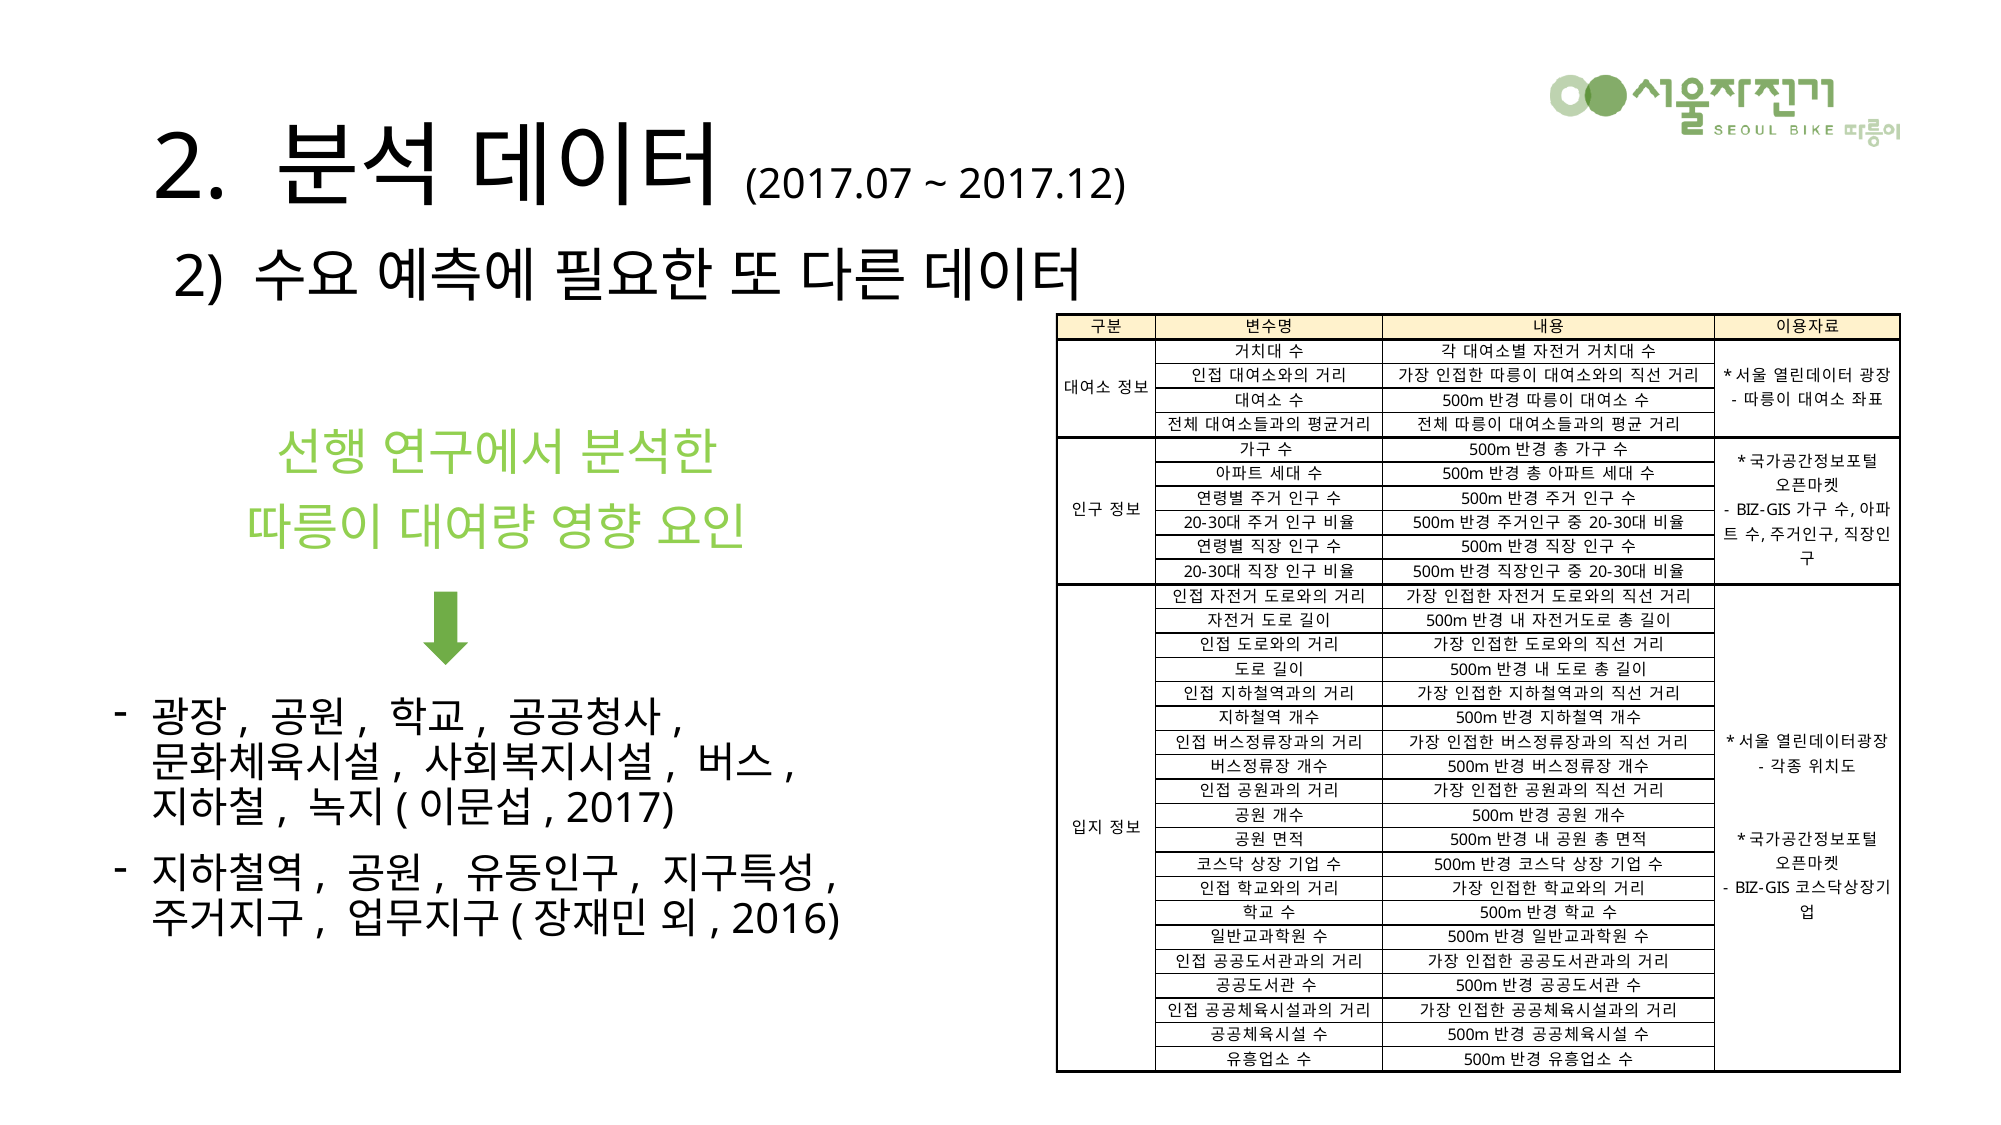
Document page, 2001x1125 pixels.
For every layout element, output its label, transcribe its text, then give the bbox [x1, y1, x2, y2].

title 2. 분석 데이터(2017.07 ~ 2017.12) [137, 59, 1863, 278]
text_box 선행 연구에서 분석한 따릉이 대여량 영향 요인 [98, 419, 896, 607]
text_box 2) 수요 예측에 필요한 또 다른 데이터 [142, 238, 1742, 389]
picture [1055, 313, 1902, 1073]
text_box 광장, 공원, 학교, 공공청사, 문화체육시설, 사회복지시설, 버스, 지하철, 녹지(이문섭, 2017) 지하철역, 공원, 유동인구, 지구특성, 주거지구, 업무지구(장재민 외, 2016) [98, 689, 944, 1029]
text_box [415, 588, 477, 670]
